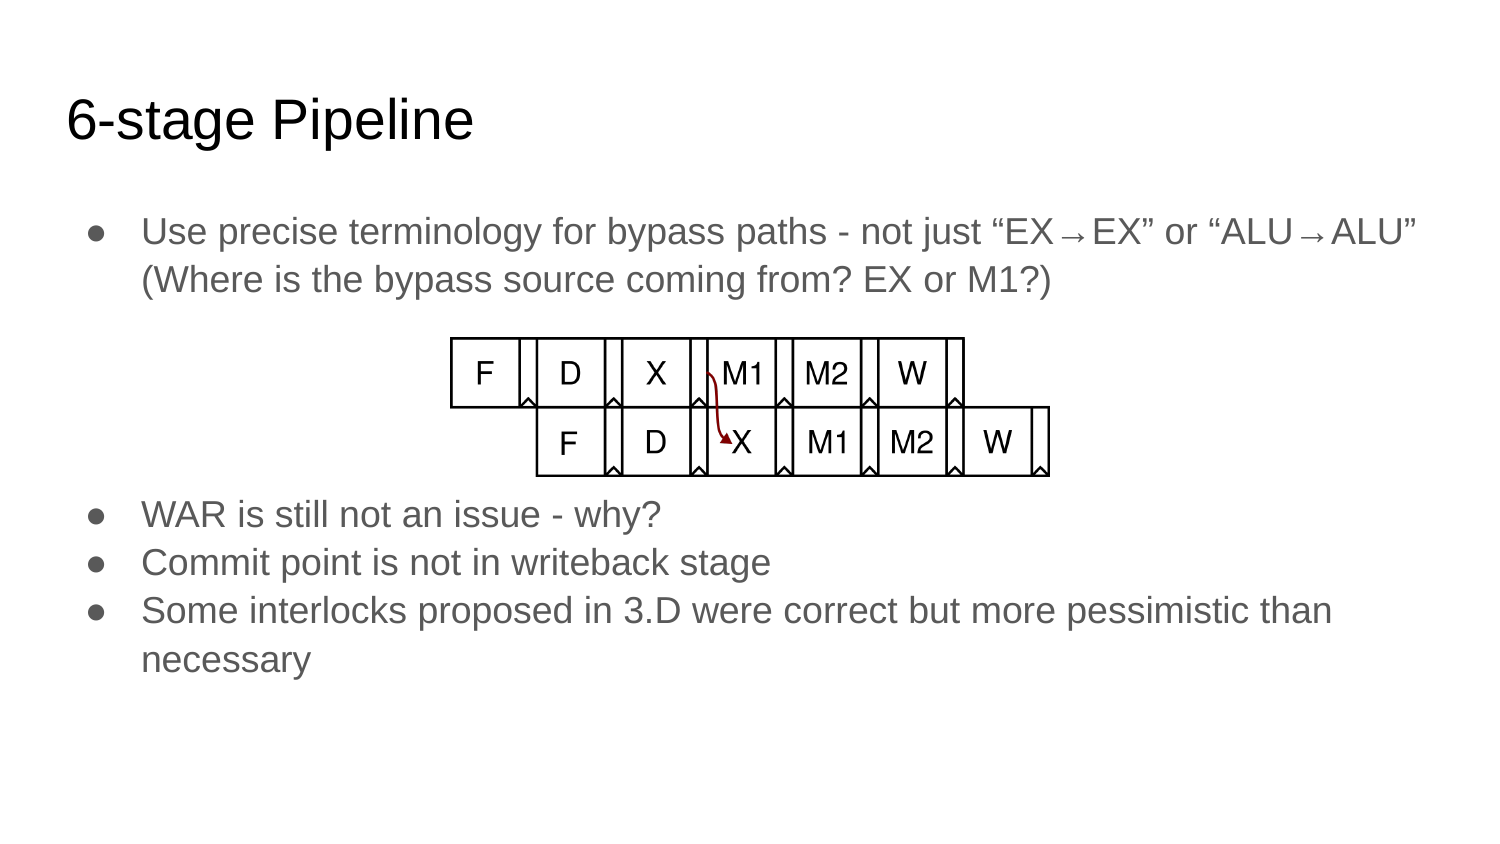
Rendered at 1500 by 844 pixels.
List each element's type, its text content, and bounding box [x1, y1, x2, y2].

title 6-stage Pipeline [51, 72, 1449, 167]
picture [449, 337, 1051, 477]
list Use precise terminology for bypass paths - not just “EX→EX” or “ALU→ALU” (Where is the bypass source coming from? EX or M1?) WAR is still not an issue - why? Commit point is not in writeback stage Some interlocks proposed in 3.D were correct but more pessimistic than necessary [51, 189, 1449, 750]
